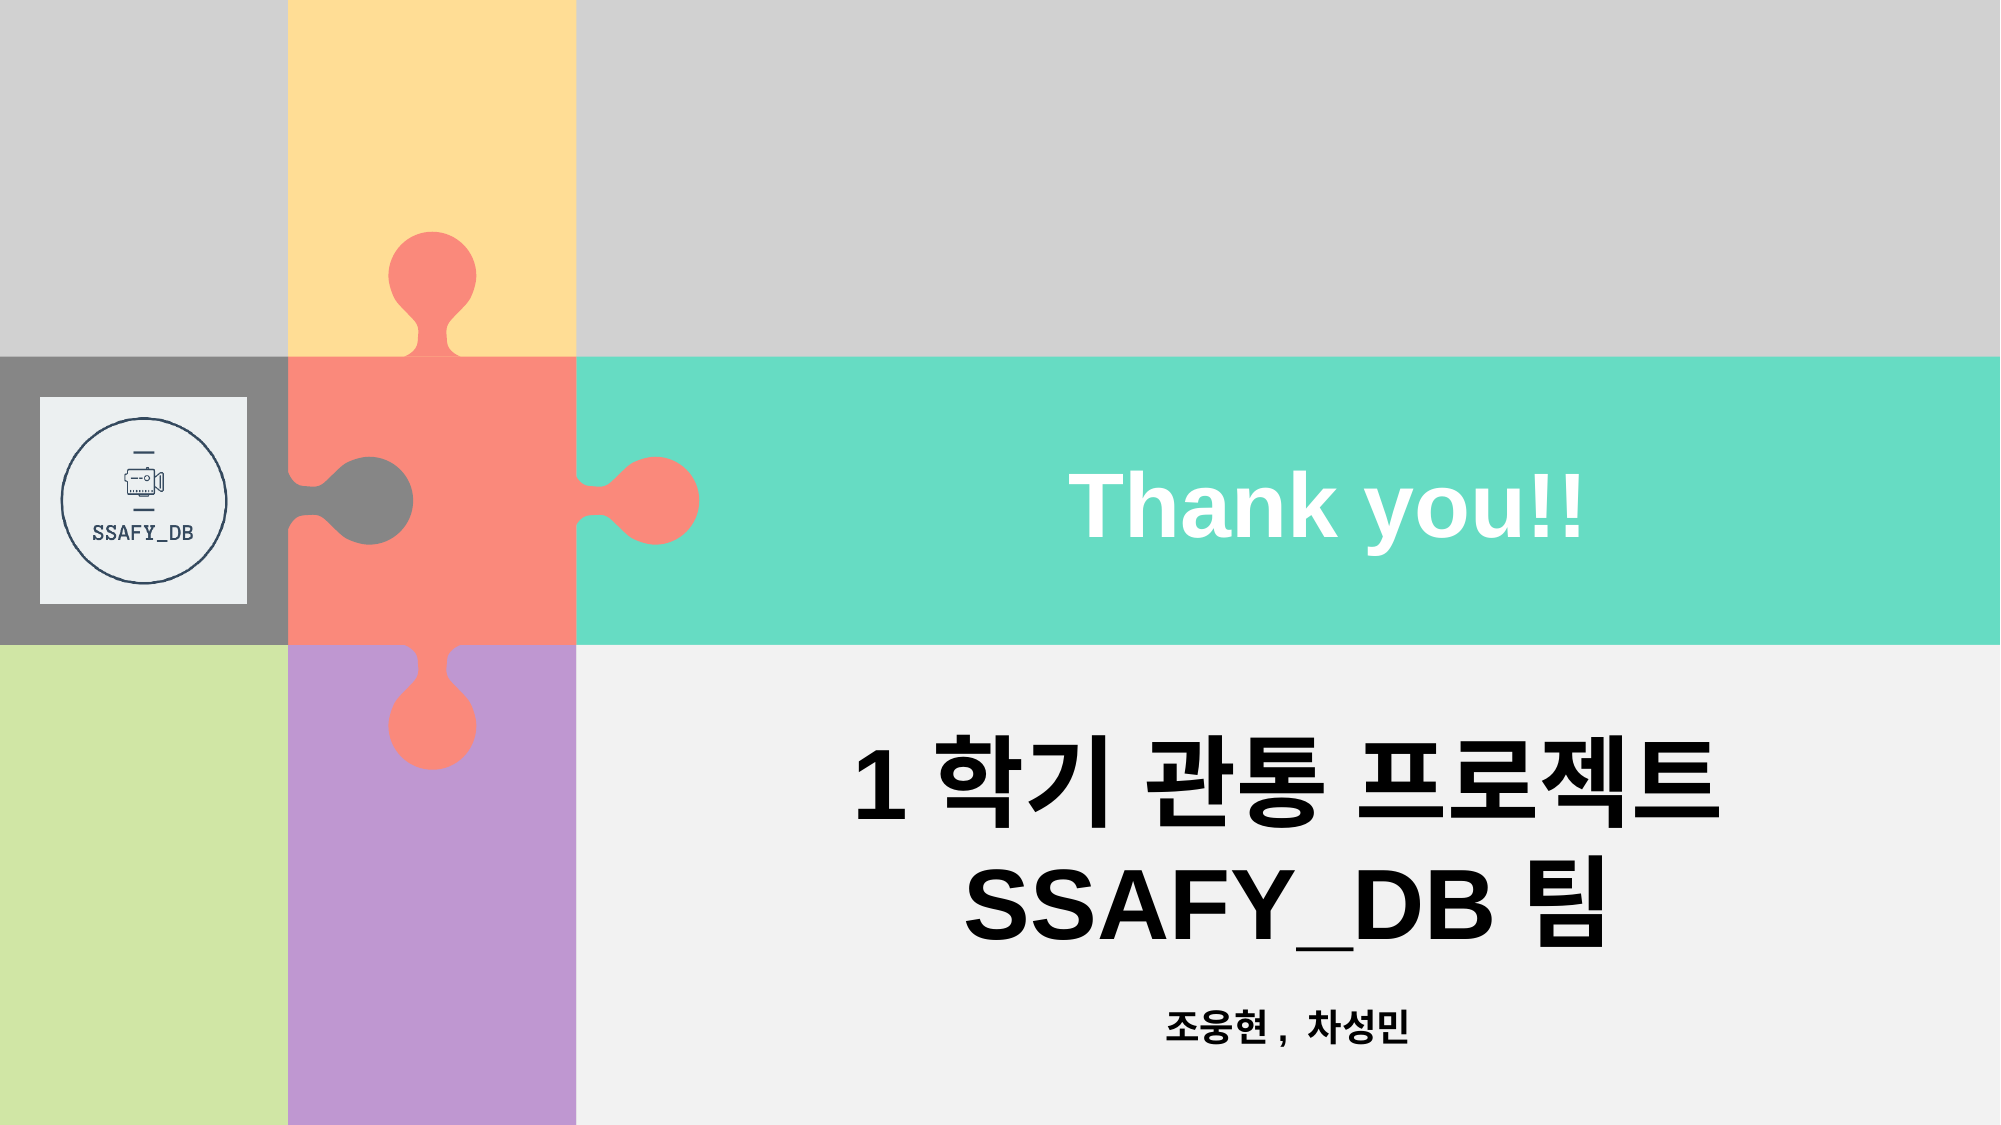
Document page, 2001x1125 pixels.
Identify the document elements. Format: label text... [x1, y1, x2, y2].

text_box [287, 645, 575, 1125]
text_box [0, 0, 287, 356]
text_box Thank you!! [763, 445, 1894, 556]
text_box [575, 644, 2000, 1125]
text_box [287, 0, 577, 356]
picture [40, 397, 247, 604]
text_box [0, 356, 414, 645]
text_box [0, 645, 287, 1125]
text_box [288, 231, 700, 770]
text_box [577, 0, 2000, 356]
text_box [700, 356, 2000, 644]
text_box 1학기 관통 프로젝트 SSAFY_DB팀 조웅현, 차성민 [751, 712, 1826, 1057]
